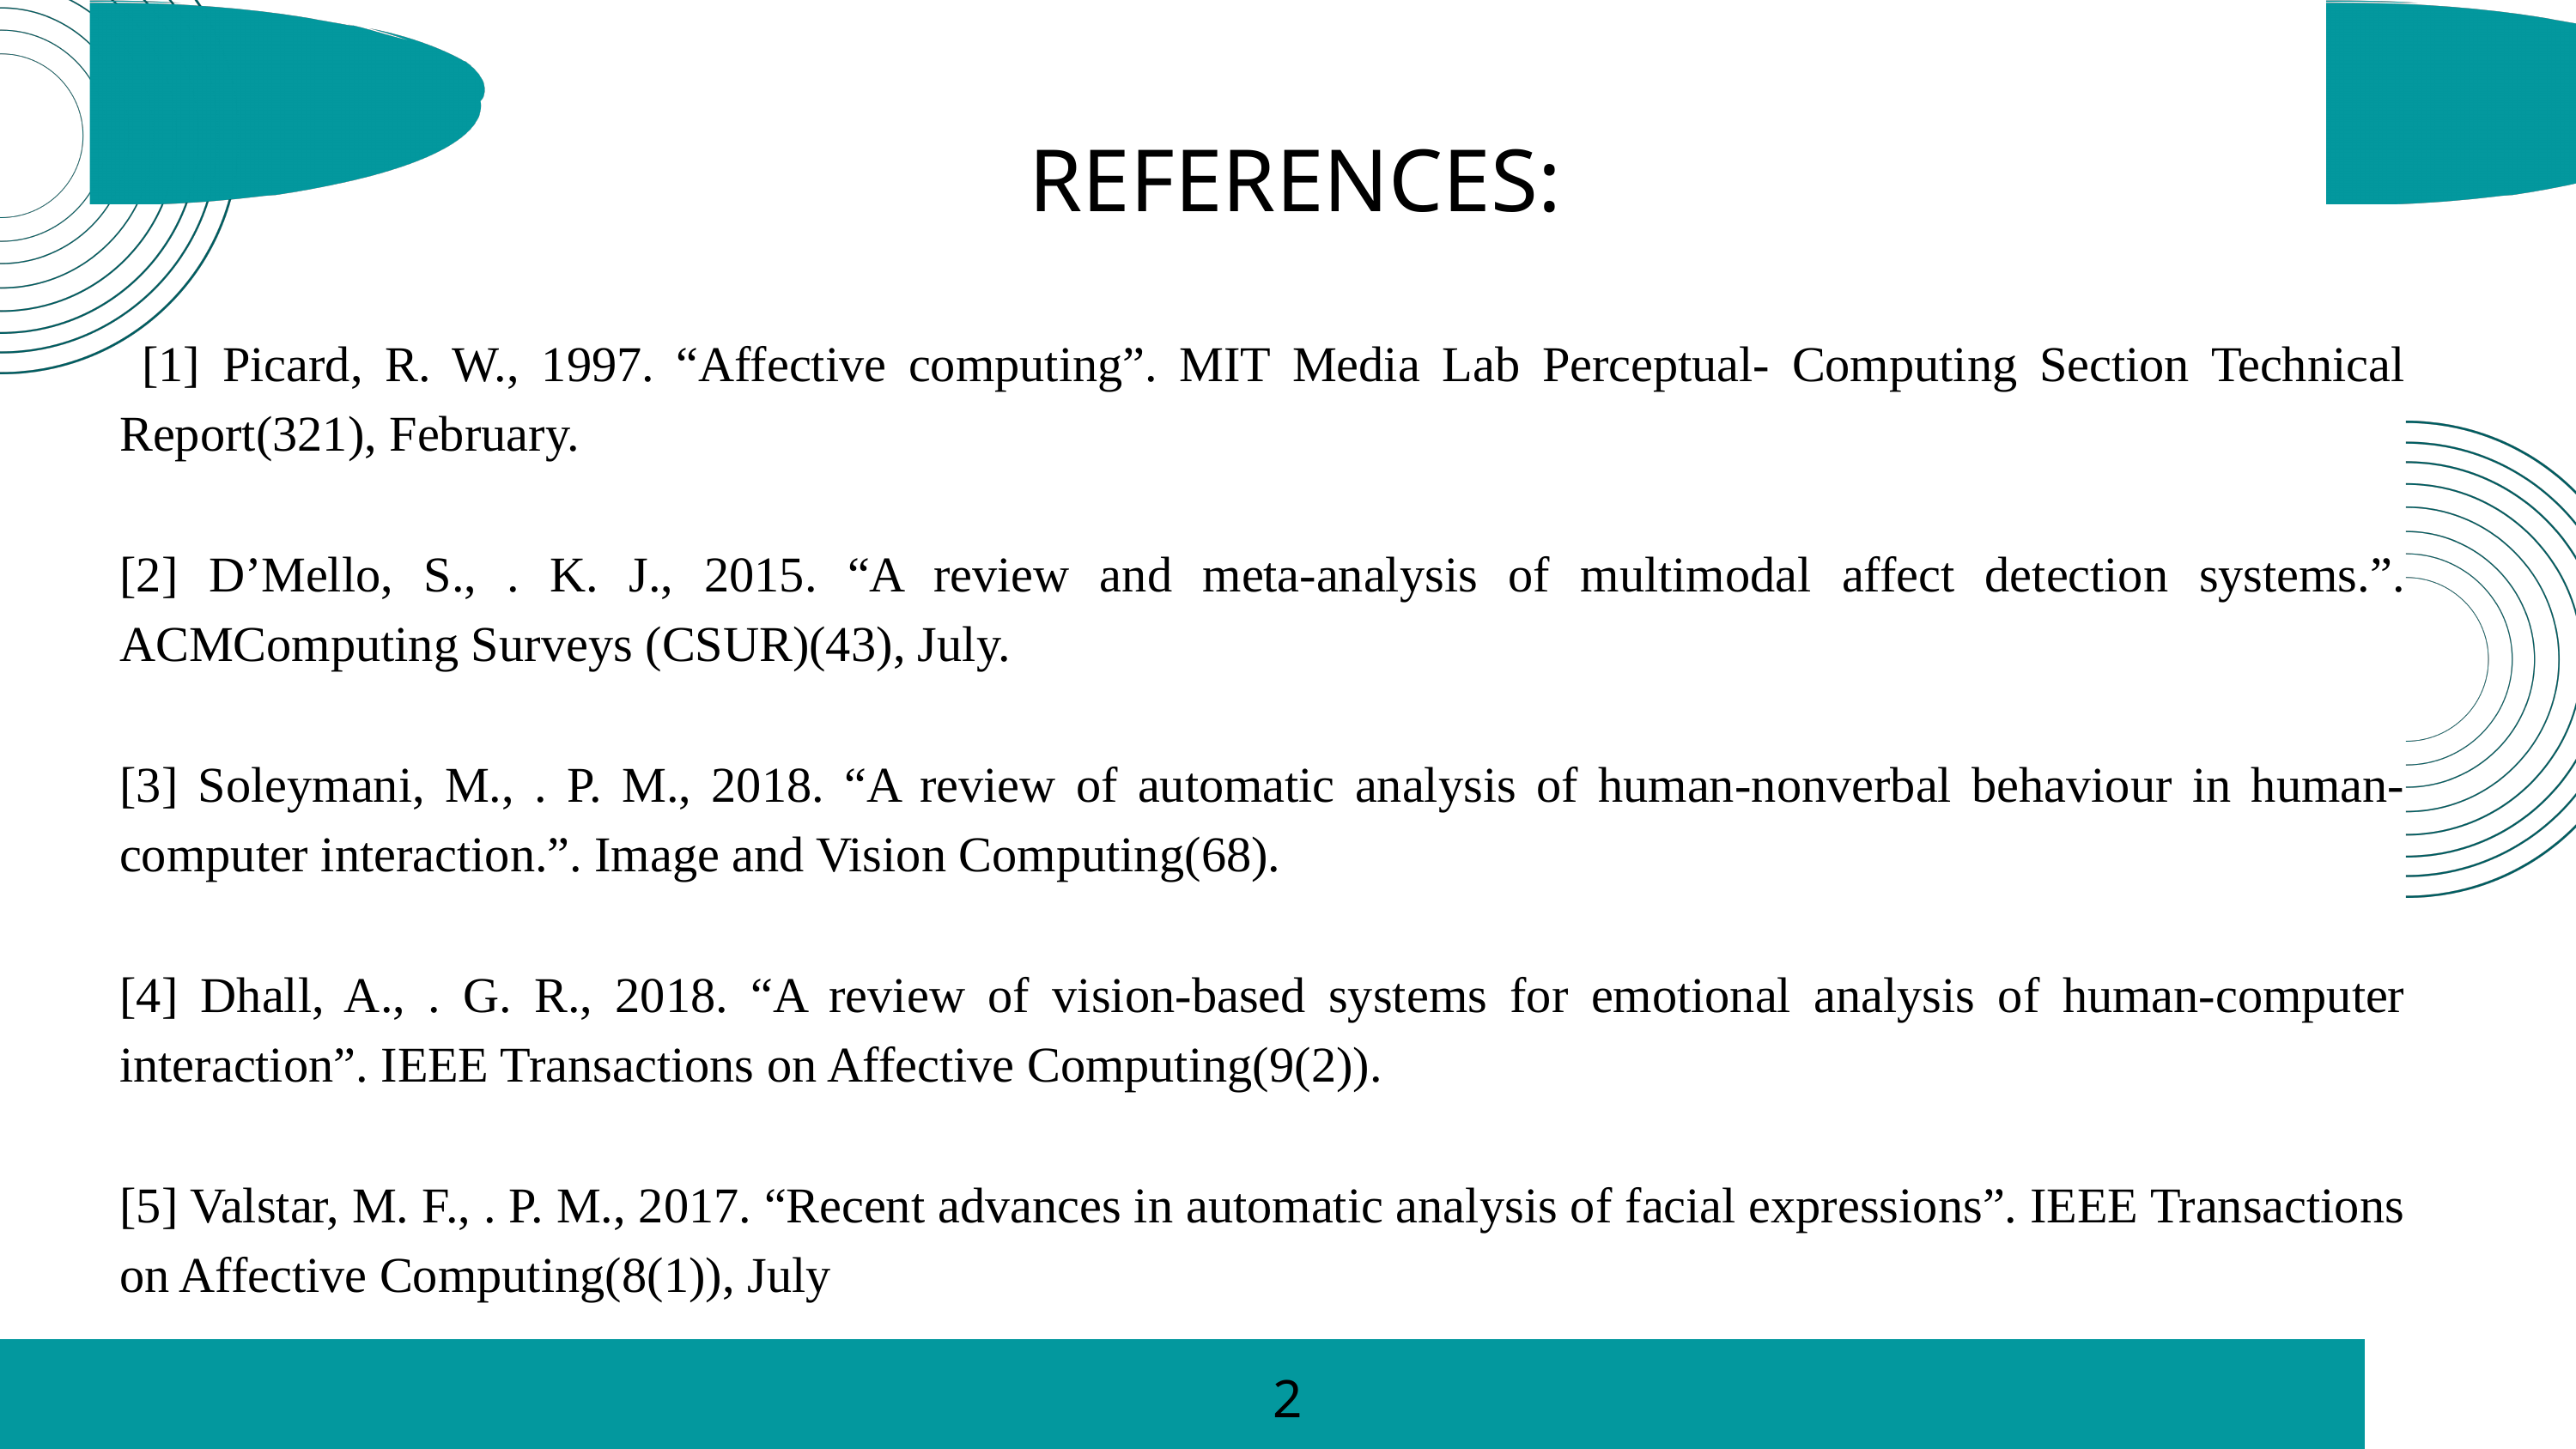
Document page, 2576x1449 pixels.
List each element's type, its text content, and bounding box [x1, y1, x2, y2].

text_box [2406, 421, 2576, 898]
text_box REFERENCES: [614, 108, 1977, 229]
text_box [0, 0, 240, 374]
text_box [0, 1338, 2366, 1449]
text_box [89, 0, 489, 204]
text_box [1] Picard, R. W., 1997. “Affective computing”. MIT Media Lab Perceptual- Computing Section Technical Report(321), February. [2] D’Mello, S., . K. J., 2015. “A review and meta-analysis of multimodal affect detection systems.”. ACMComputing Surveys (CSUR)(43), July. [3] Soleymani, M., . P. M., 2018. “A review of automatic analysis of human-nonverbal behaviour in human-computer interaction.”. Image and Vision Computing(68). [4] Dhall, A., . G. R., 2018. “A review of vision-based systems for emotional analysis of human-computer interaction”. IEEE Transactions on Affective Computing(9(2)). [5] Valstar, M. F., . P. M., 2017. “Recent advances in automatic analysis of facial expressions”. IEEE Transactions on Affective Computing(8(1)), July [119, 321, 2406, 1303]
text_box [2326, 0, 2576, 204]
